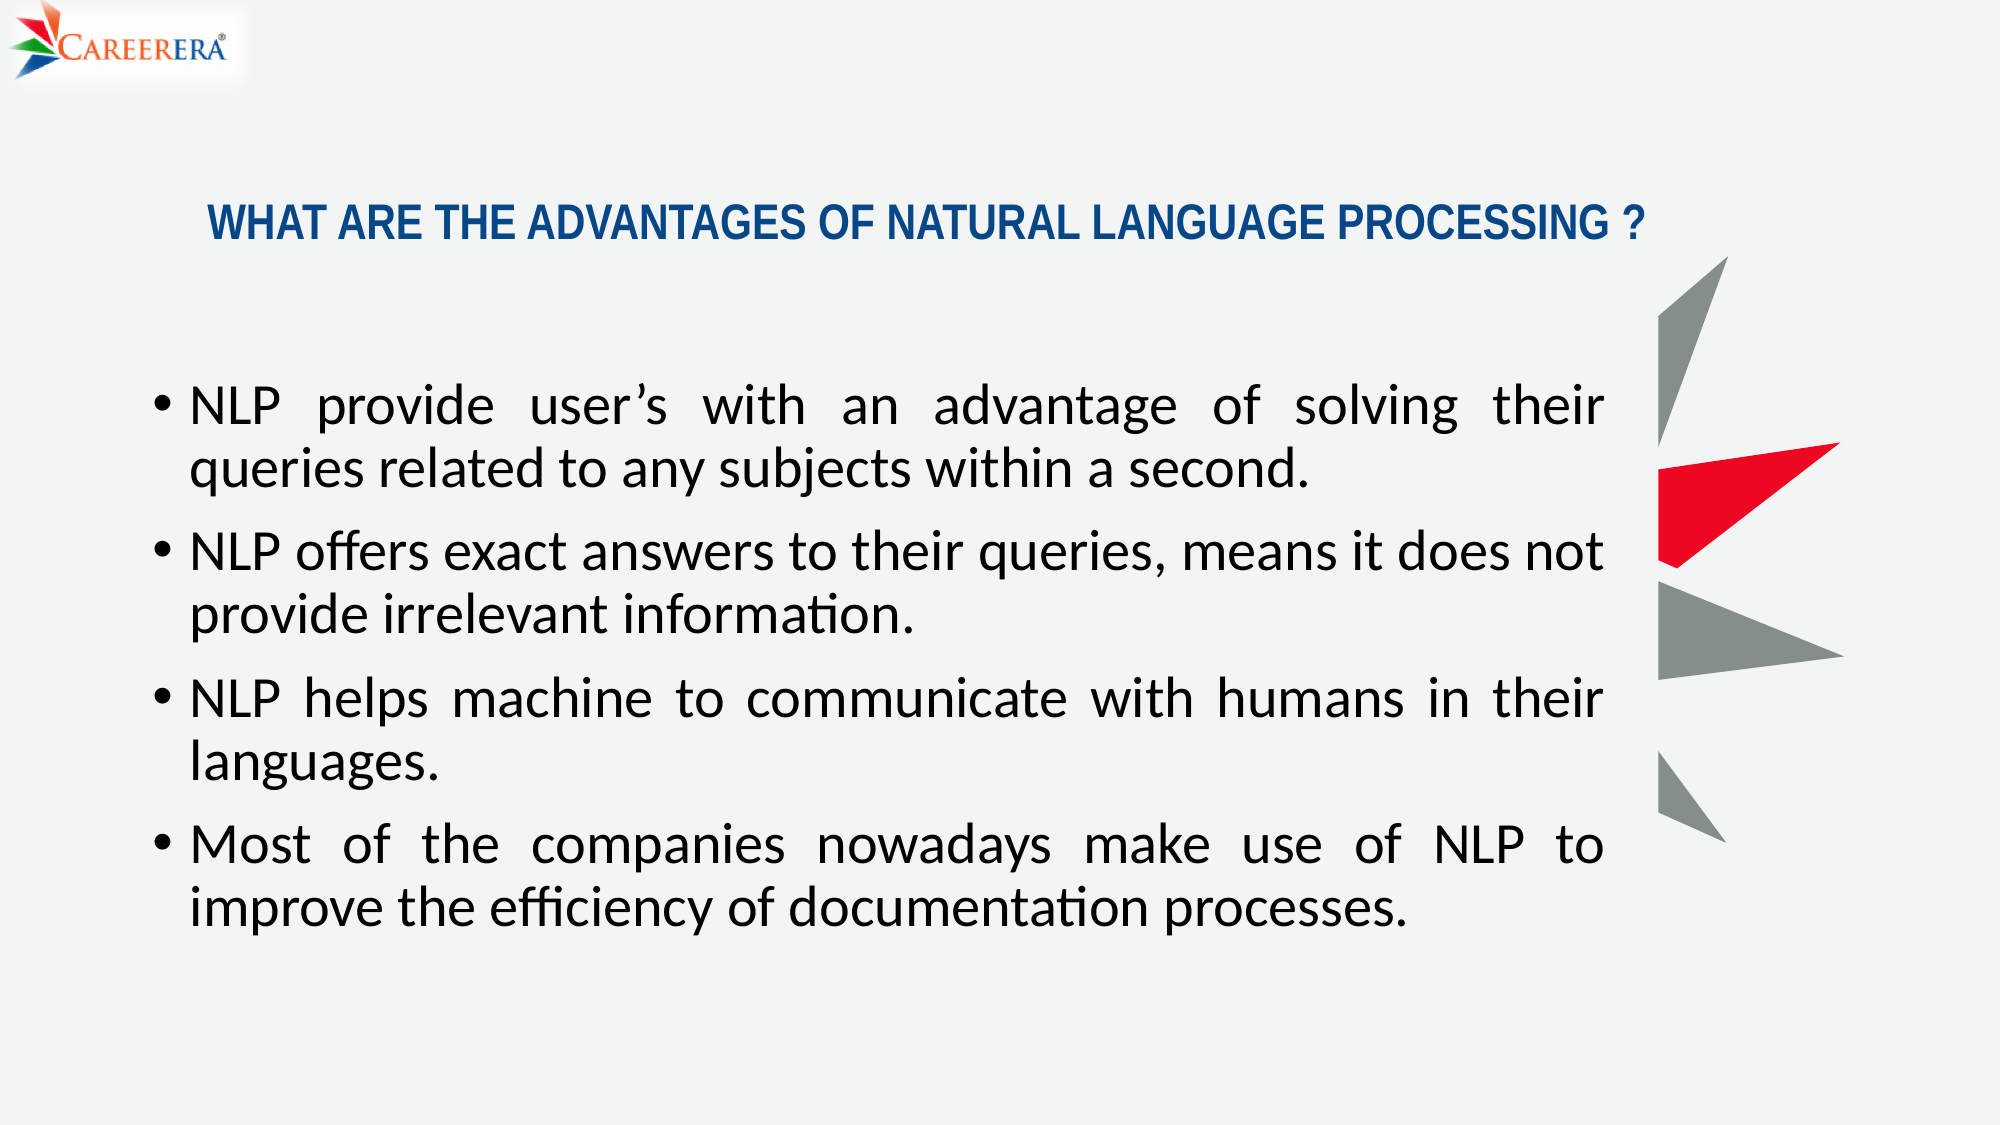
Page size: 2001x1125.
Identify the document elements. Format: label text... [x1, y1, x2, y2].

list NLP provide user’s with an advantage of solving their queries related to any subjects within a second. NLP offers exact answers to their queries, means it does not provide irrelevant information. NLP helps machine to communicate with humans in their languages. Most of the companies nowadays make use of NLP to improve the efficiency of documentation processes. [137, 316, 1622, 997]
picture [0, 0, 262, 99]
title WHAT ARE THE ADVANTAGES OF NATURAL LANGUAGE PROCESSING ? [81, 186, 1774, 266]
